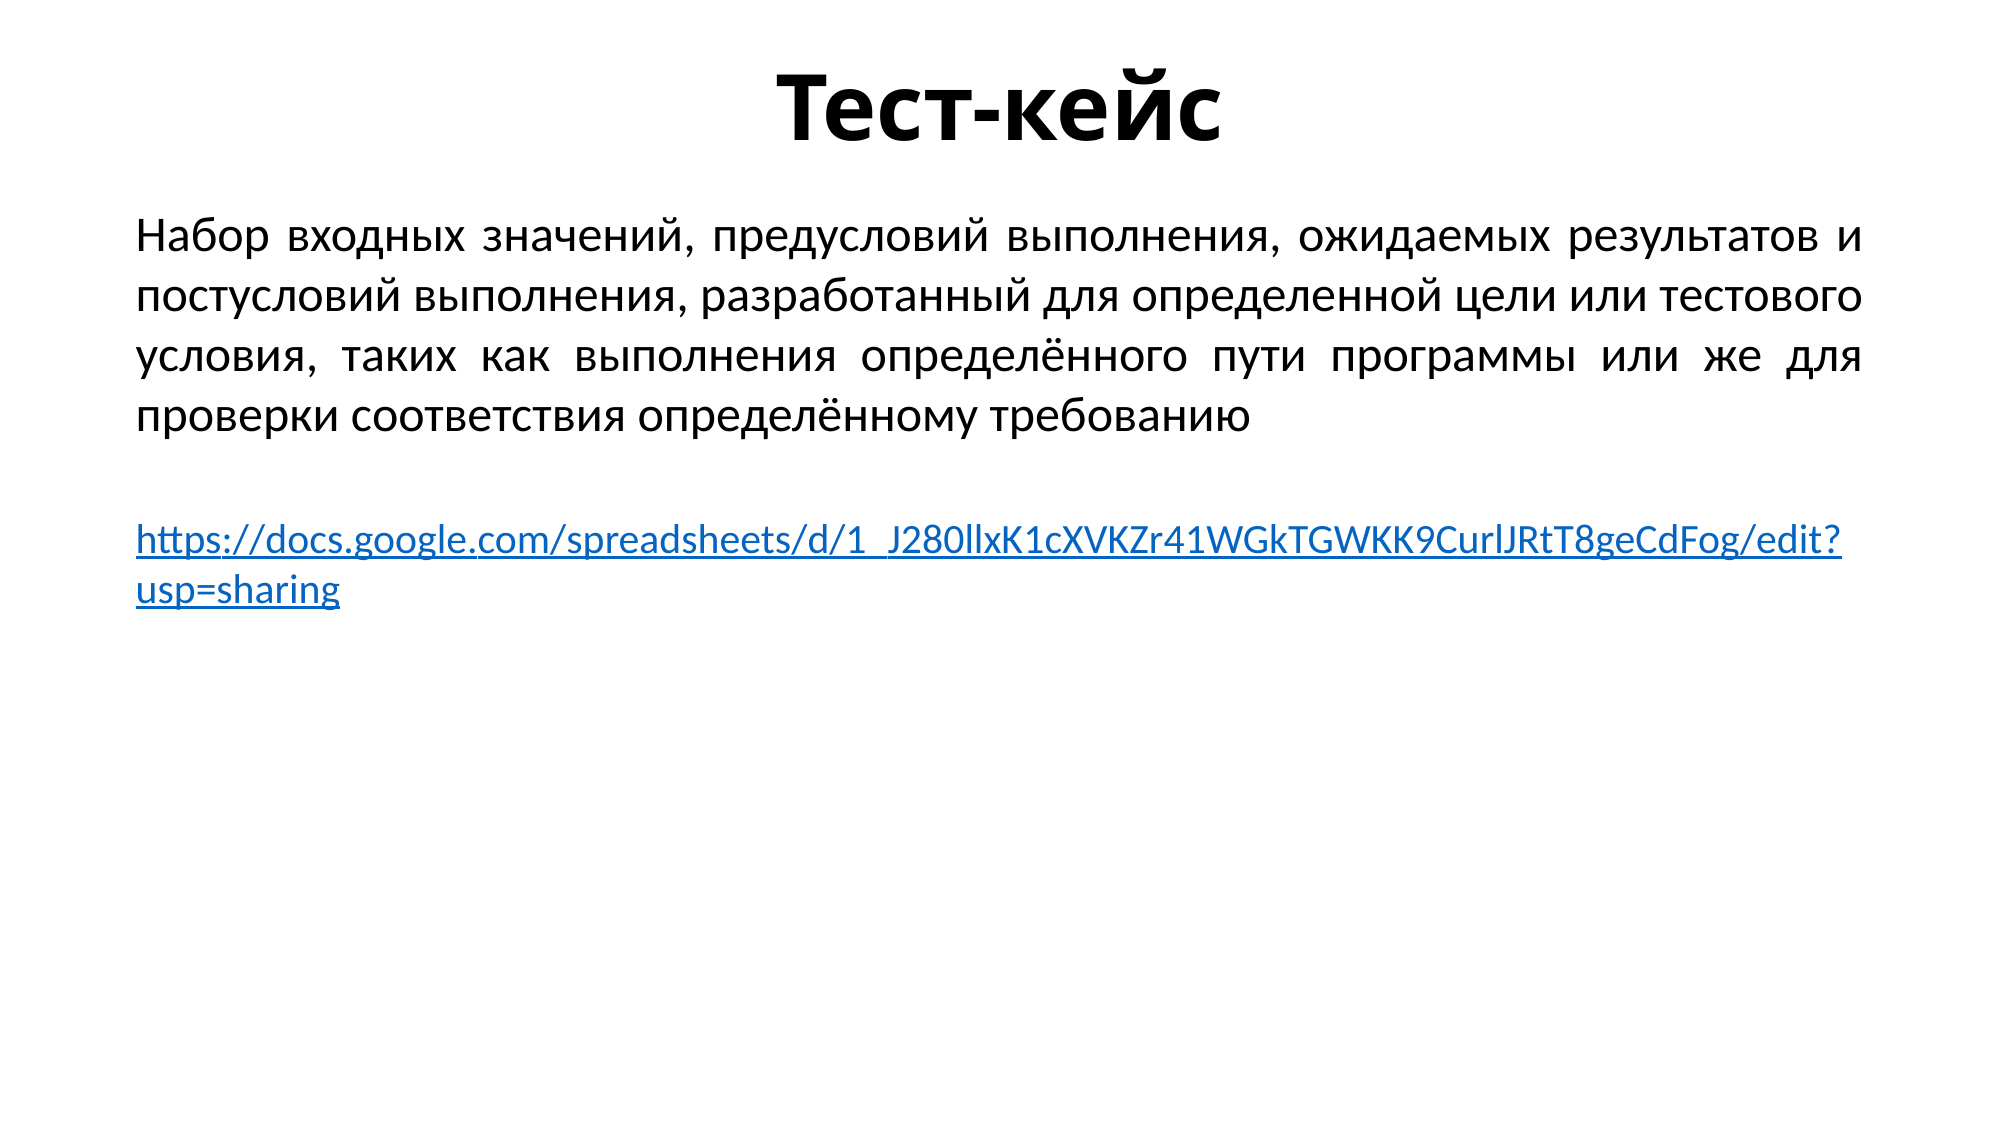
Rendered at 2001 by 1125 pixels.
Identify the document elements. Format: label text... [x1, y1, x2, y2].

text_box Набор входных значений, предусловий выполнения, ожидаемых результатов и постусловий выполнения, разработанный для определенной цели или тестового условия, таких как выполнения определённого пути программы или же для проверки соответствия определённому требованию https://docs.google.com/spreadsheets/d/1_J280llxK1cXVKZr41WGkTGWKK9CurlJRtT8geCdFog/edit?usp=sharing [120, 194, 1879, 620]
title Тест-кейс [121, 27, 1880, 195]
